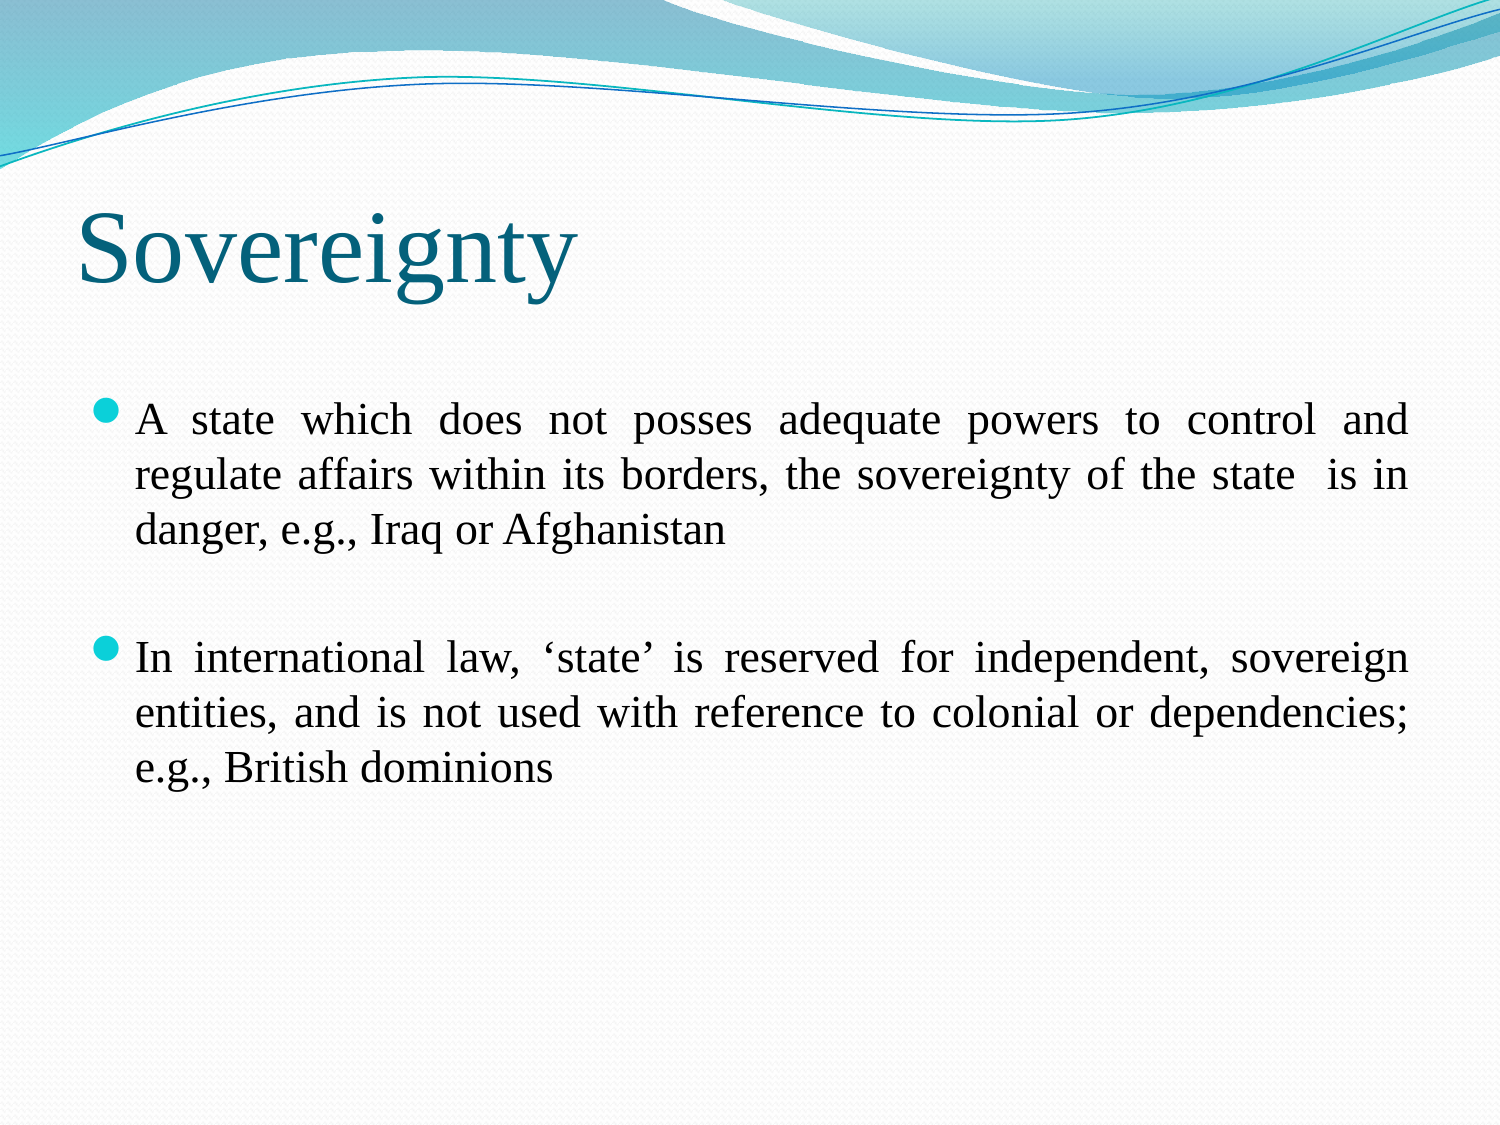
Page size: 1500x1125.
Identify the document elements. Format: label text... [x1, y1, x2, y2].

list A state which does not posses adequate powers to control and regulate affairs within its borders, the sovereignty of the state is in danger, e.g., Iraq or Afghanistan In international law, ‘state’ is reserved for independent, sovereign entities, and is not used with reference to colonial or dependencies; e.g., British dominions [75, 317, 1425, 1038]
title Sovereignty [75, 115, 1425, 303]
